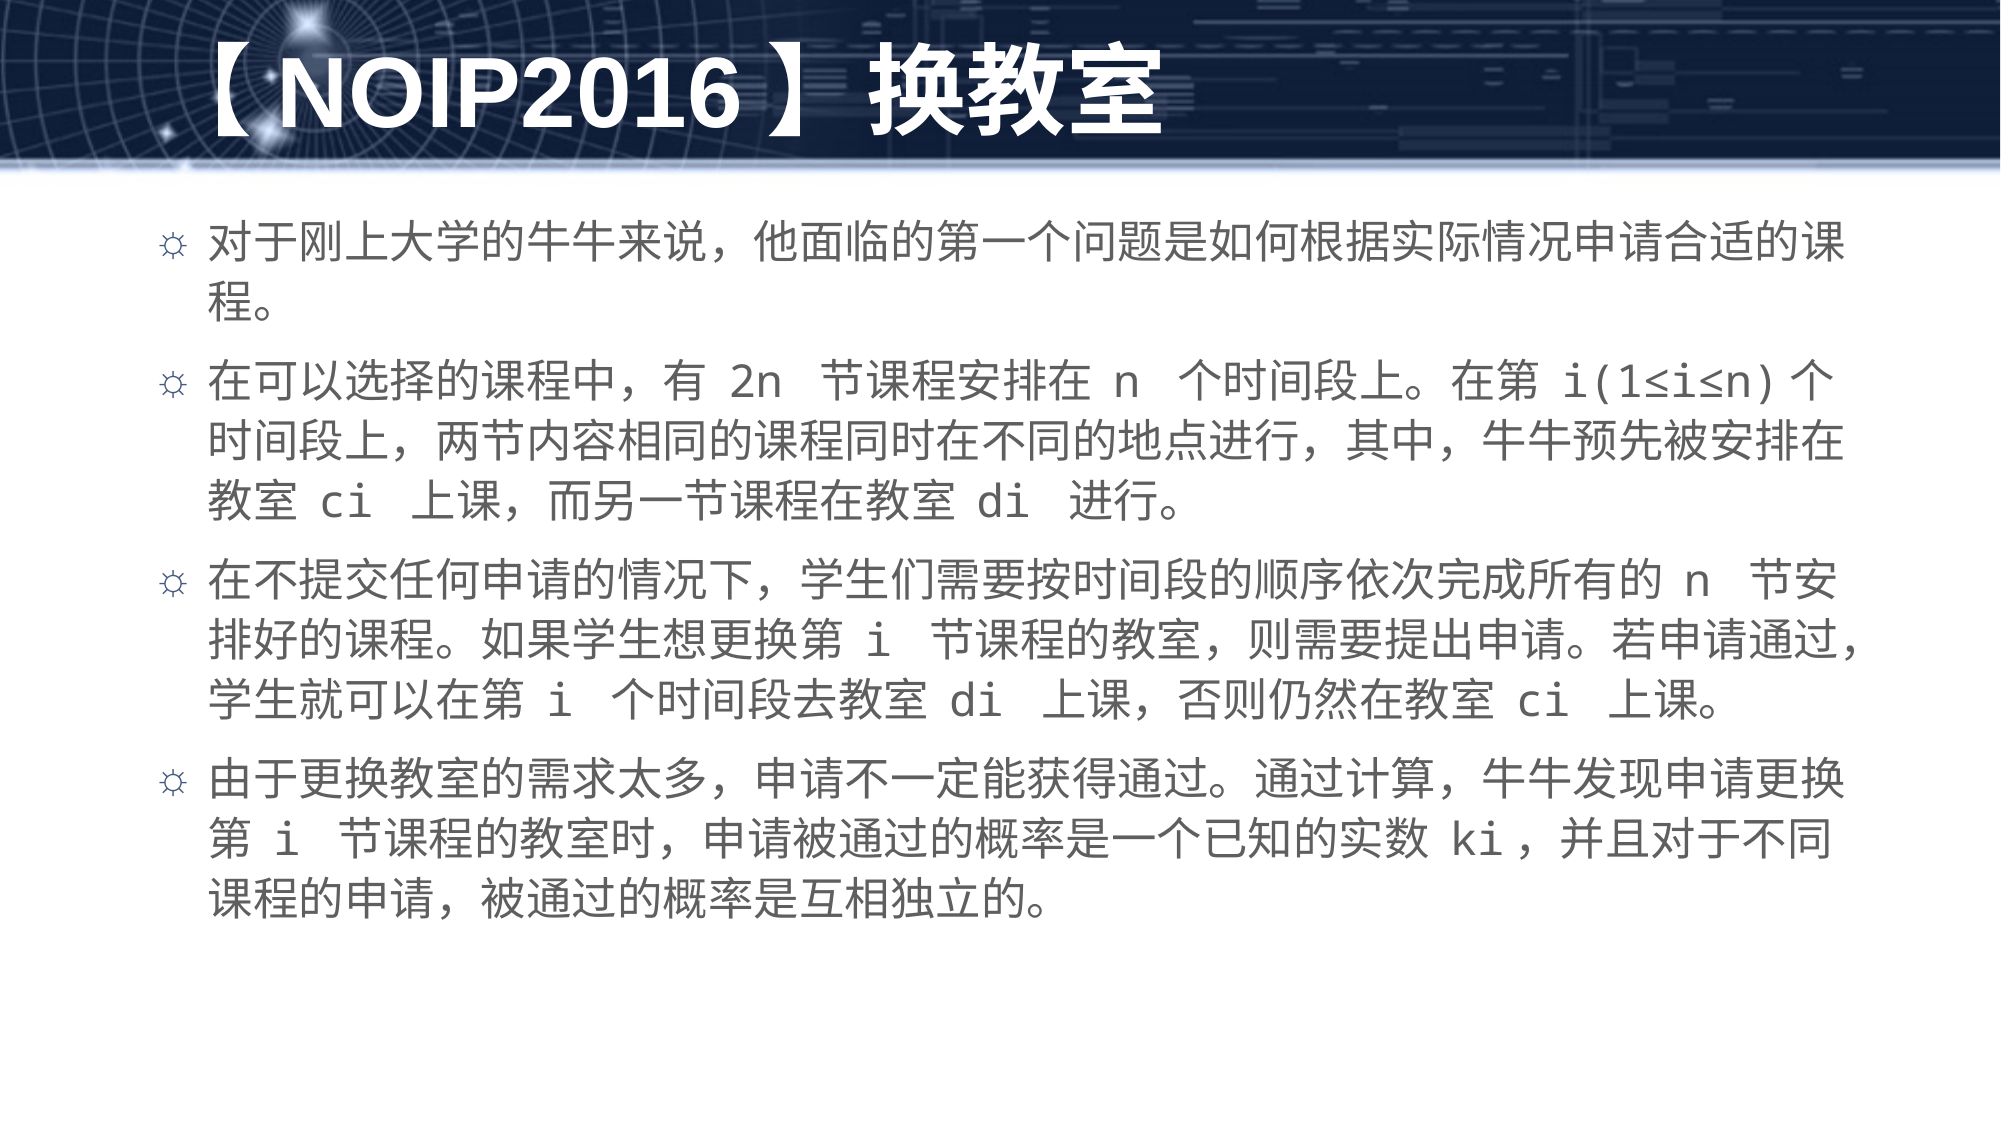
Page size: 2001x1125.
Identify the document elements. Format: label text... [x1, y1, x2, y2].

list 对于刚上大学的牛牛来说，他面临的第一个问题是如何根据实际情况申请合适的课程。 在可以选择的课程中，有 2n 节课程安排在 n 个时间段上。在第 i(1≤i≤n)个时间段上，两节内容相同的课程同时在不同的地点进行，其中，牛牛预先被安排在教室 ci 上课，而另一节课程在教室 di 进行。 在不提交任何申请的情况下，学生们需要按时间段的顺序依次完成所有的 n 节安排好的课程。如果学生想更换第 i 节课程的教室，则需要提出申请。若申请通过，学生就可以在第 i 个时间段去教室 di 上课，否则仍然在教室 ci 上课。 由于更换教室的需求太多，申请不一定能获得通过。通过计算，牛牛发现申请更换第 i 节课程的教室时，申请被通过的概率是一个已知的实数 ki，并且对于不同课程的申请，被通过的概率是互相独立的。 [137, 200, 1863, 988]
picture [0, 0, 2001, 1125]
title 【NOIP2016】换教室 [137, 29, 1863, 161]
